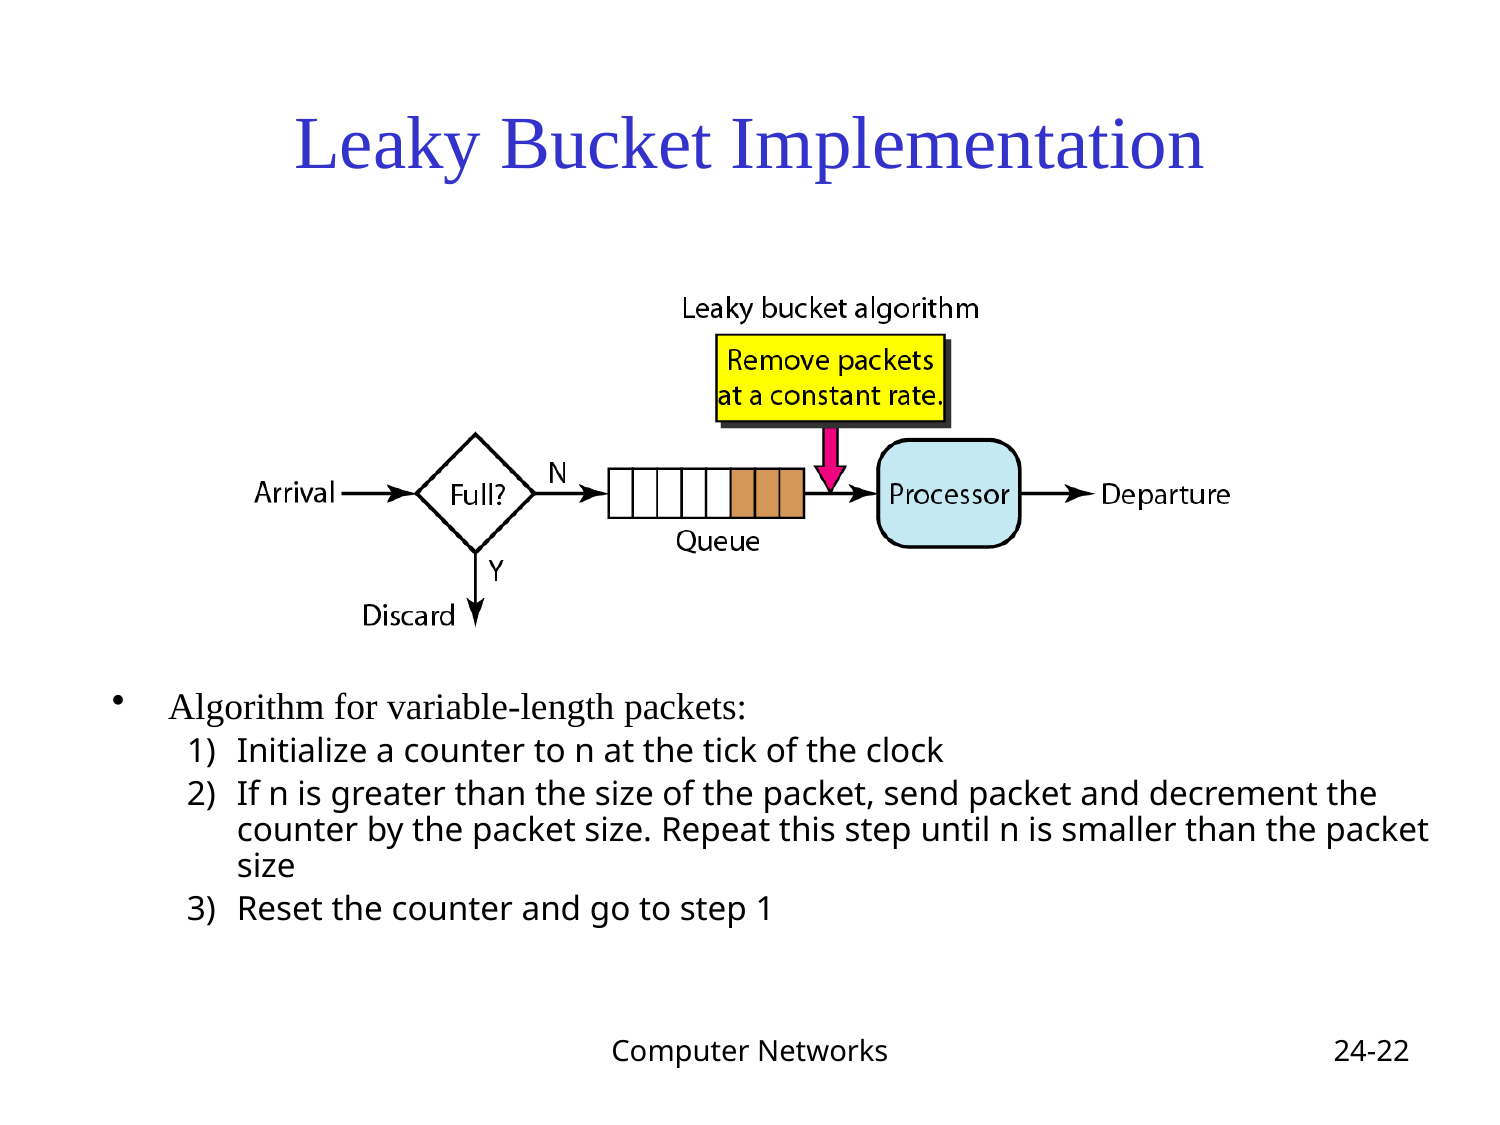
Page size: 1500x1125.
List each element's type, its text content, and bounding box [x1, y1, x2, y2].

picture [252, 292, 1231, 633]
footer Computer Networks [512, 1024, 988, 1103]
slide_number 24-22 [1074, 1024, 1426, 1103]
title Leaky Bucket Implementation [75, 45, 1425, 233]
list Algorithm for variable-length packets: Initialize a counter to n at the tick of the clock If n is greater than the size of the packet, send packet and decrement the counter by the packet size. Repeat this step until n is smaller than the packet size Reset the counter and go to step 1 [96, 679, 1447, 944]
